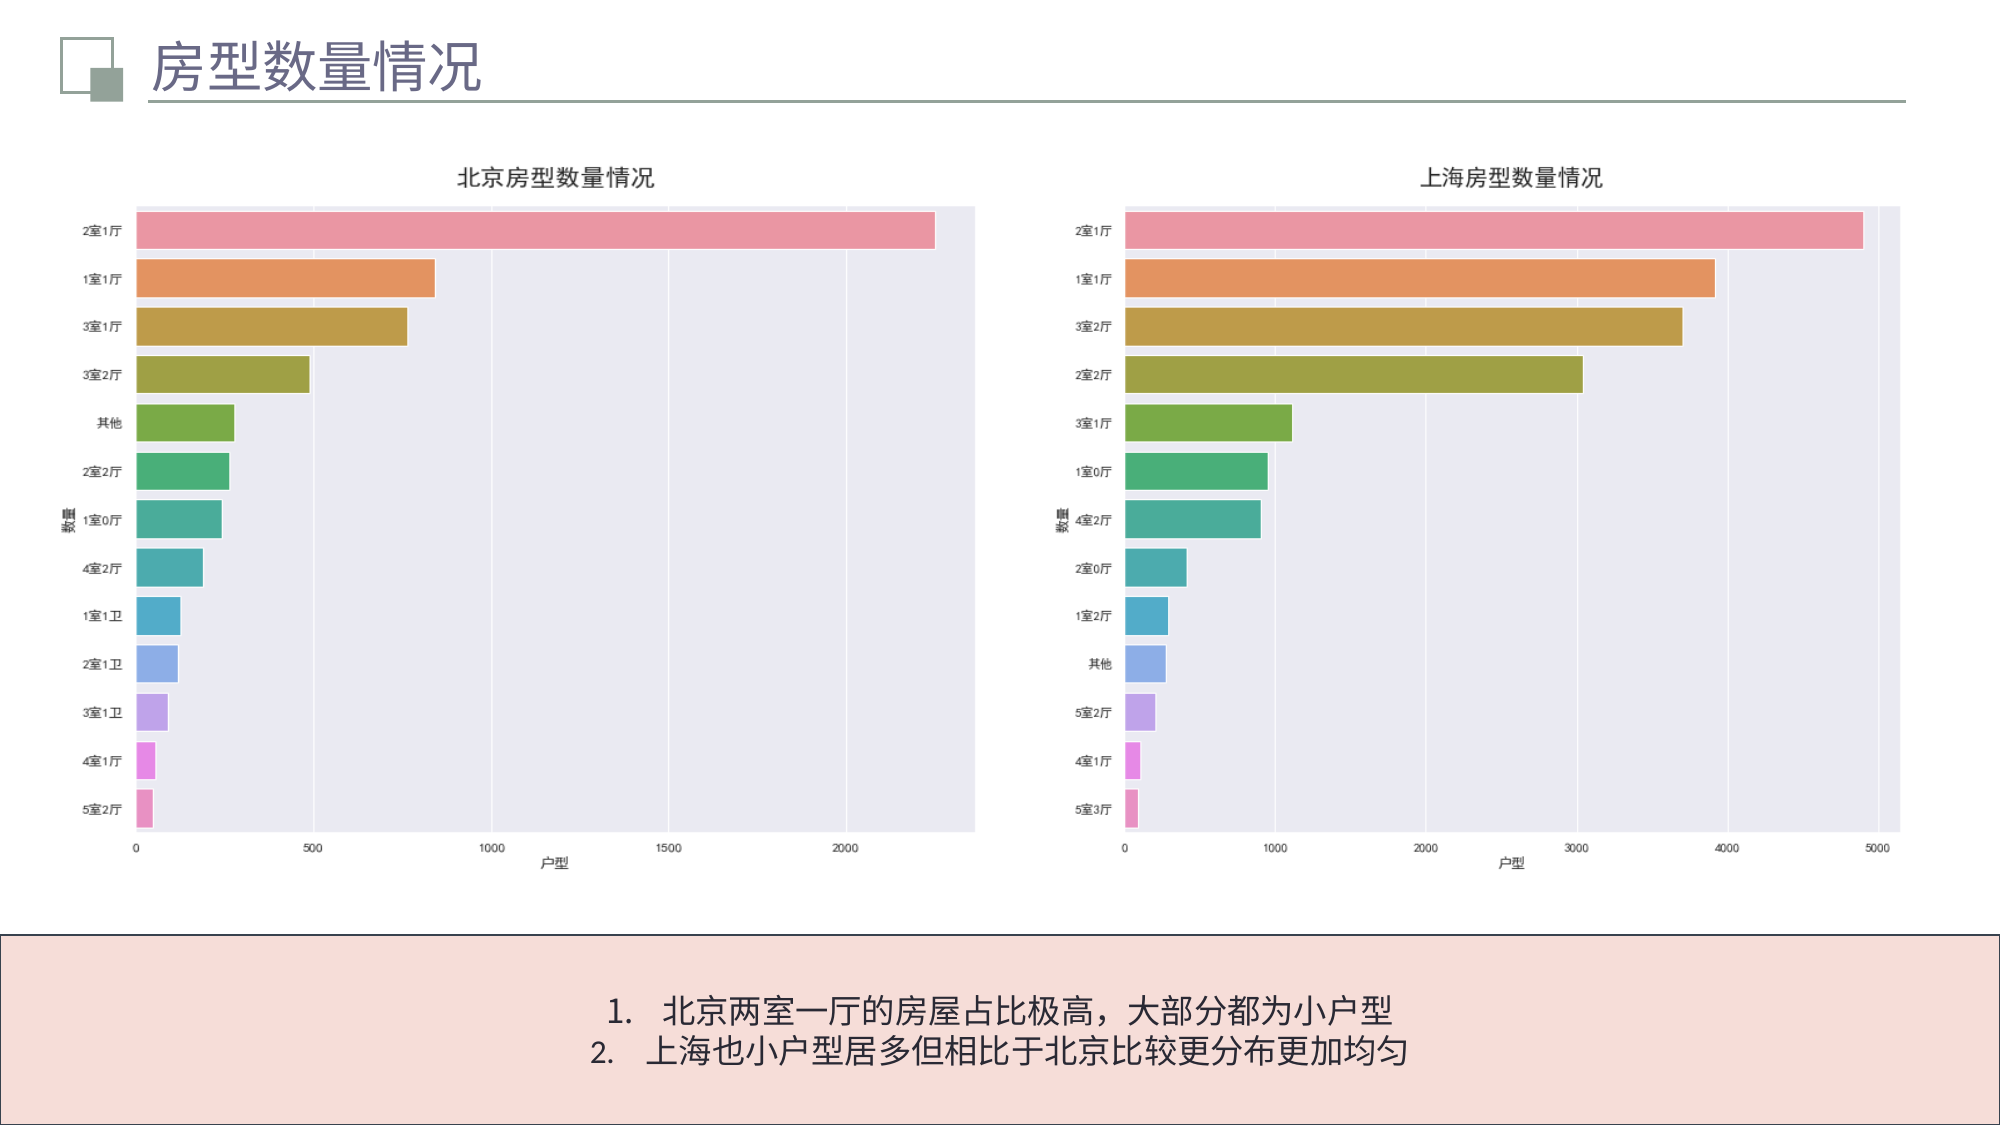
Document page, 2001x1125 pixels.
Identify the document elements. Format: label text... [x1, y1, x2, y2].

text_box 北京两室一厅的房屋占比极高，大部分都为小户型 2. 上海也小户型居多但相比于北京比较更分布更加均匀 [0, 936, 2000, 1125]
text_box 房型数量情况 [141, 41, 732, 98]
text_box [61, 38, 123, 102]
picture [0, 106, 2000, 936]
